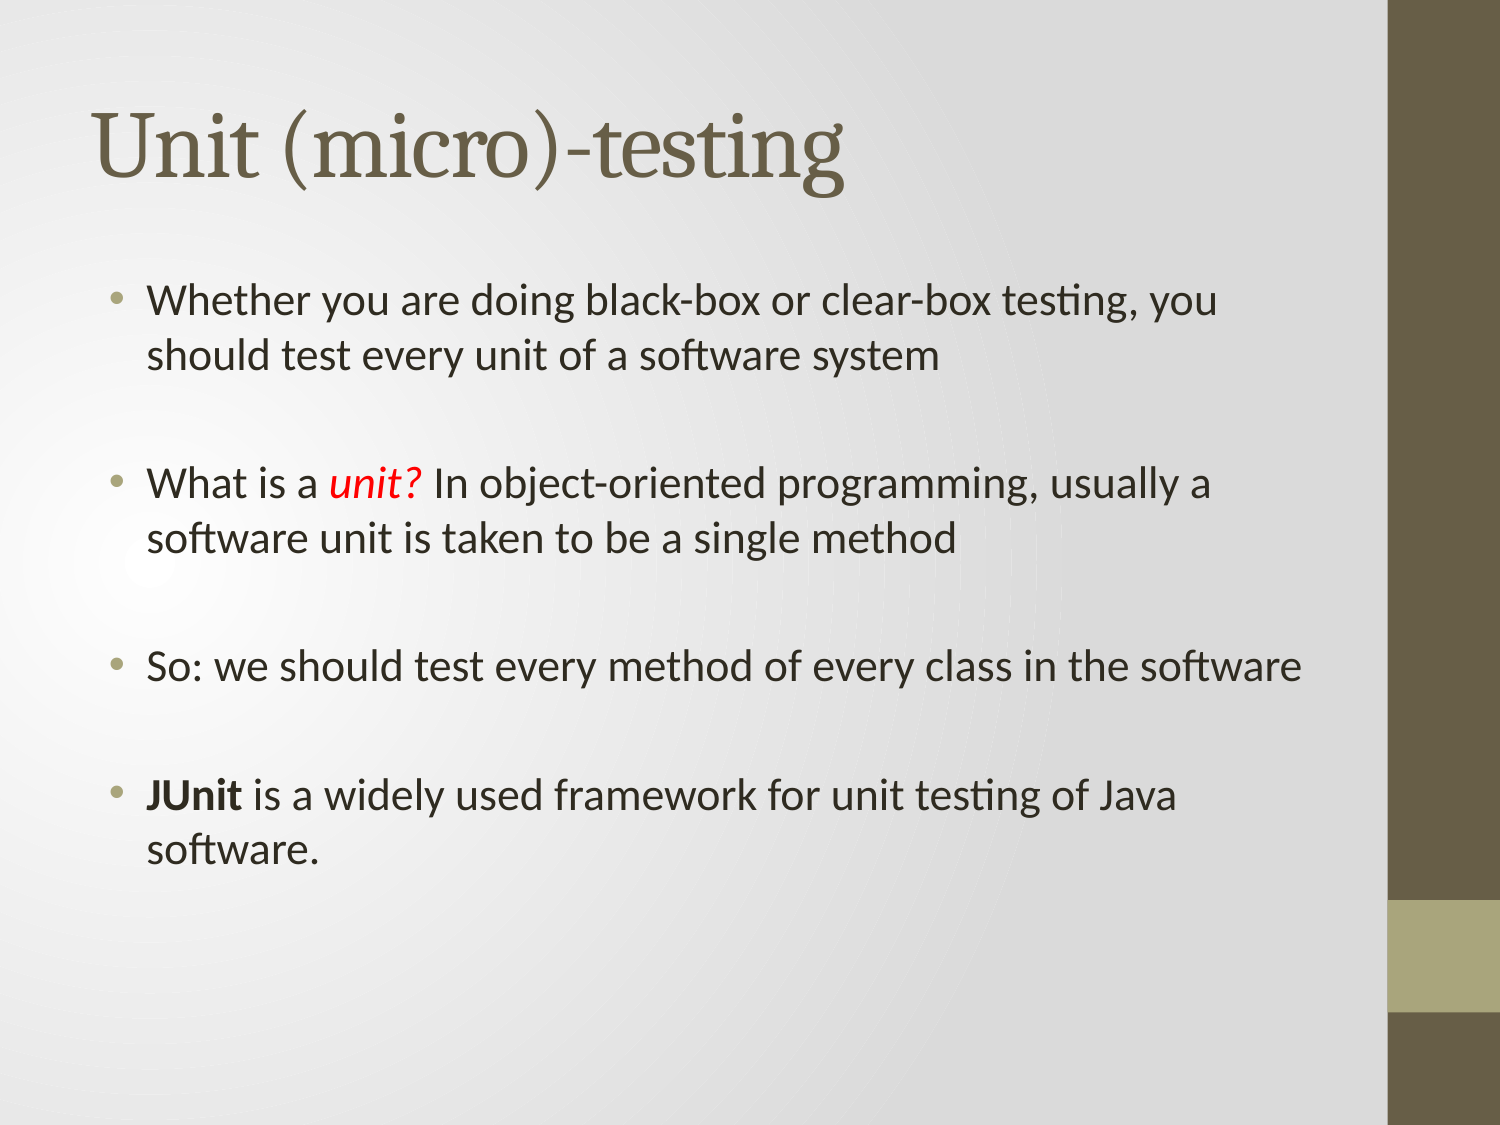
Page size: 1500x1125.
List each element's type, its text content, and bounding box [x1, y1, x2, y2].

title Unit (micro)-testing [75, 45, 1325, 233]
list Whether you are doing black-box or clear-box testing, you should test every unit of a software system What is a unit? In object-oriented programming, usually a software unit is taken to be a single method So: we should test every method of every class in the software JUnit is a widely used framework for unit testing of Java software. [75, 262, 1325, 1050]
